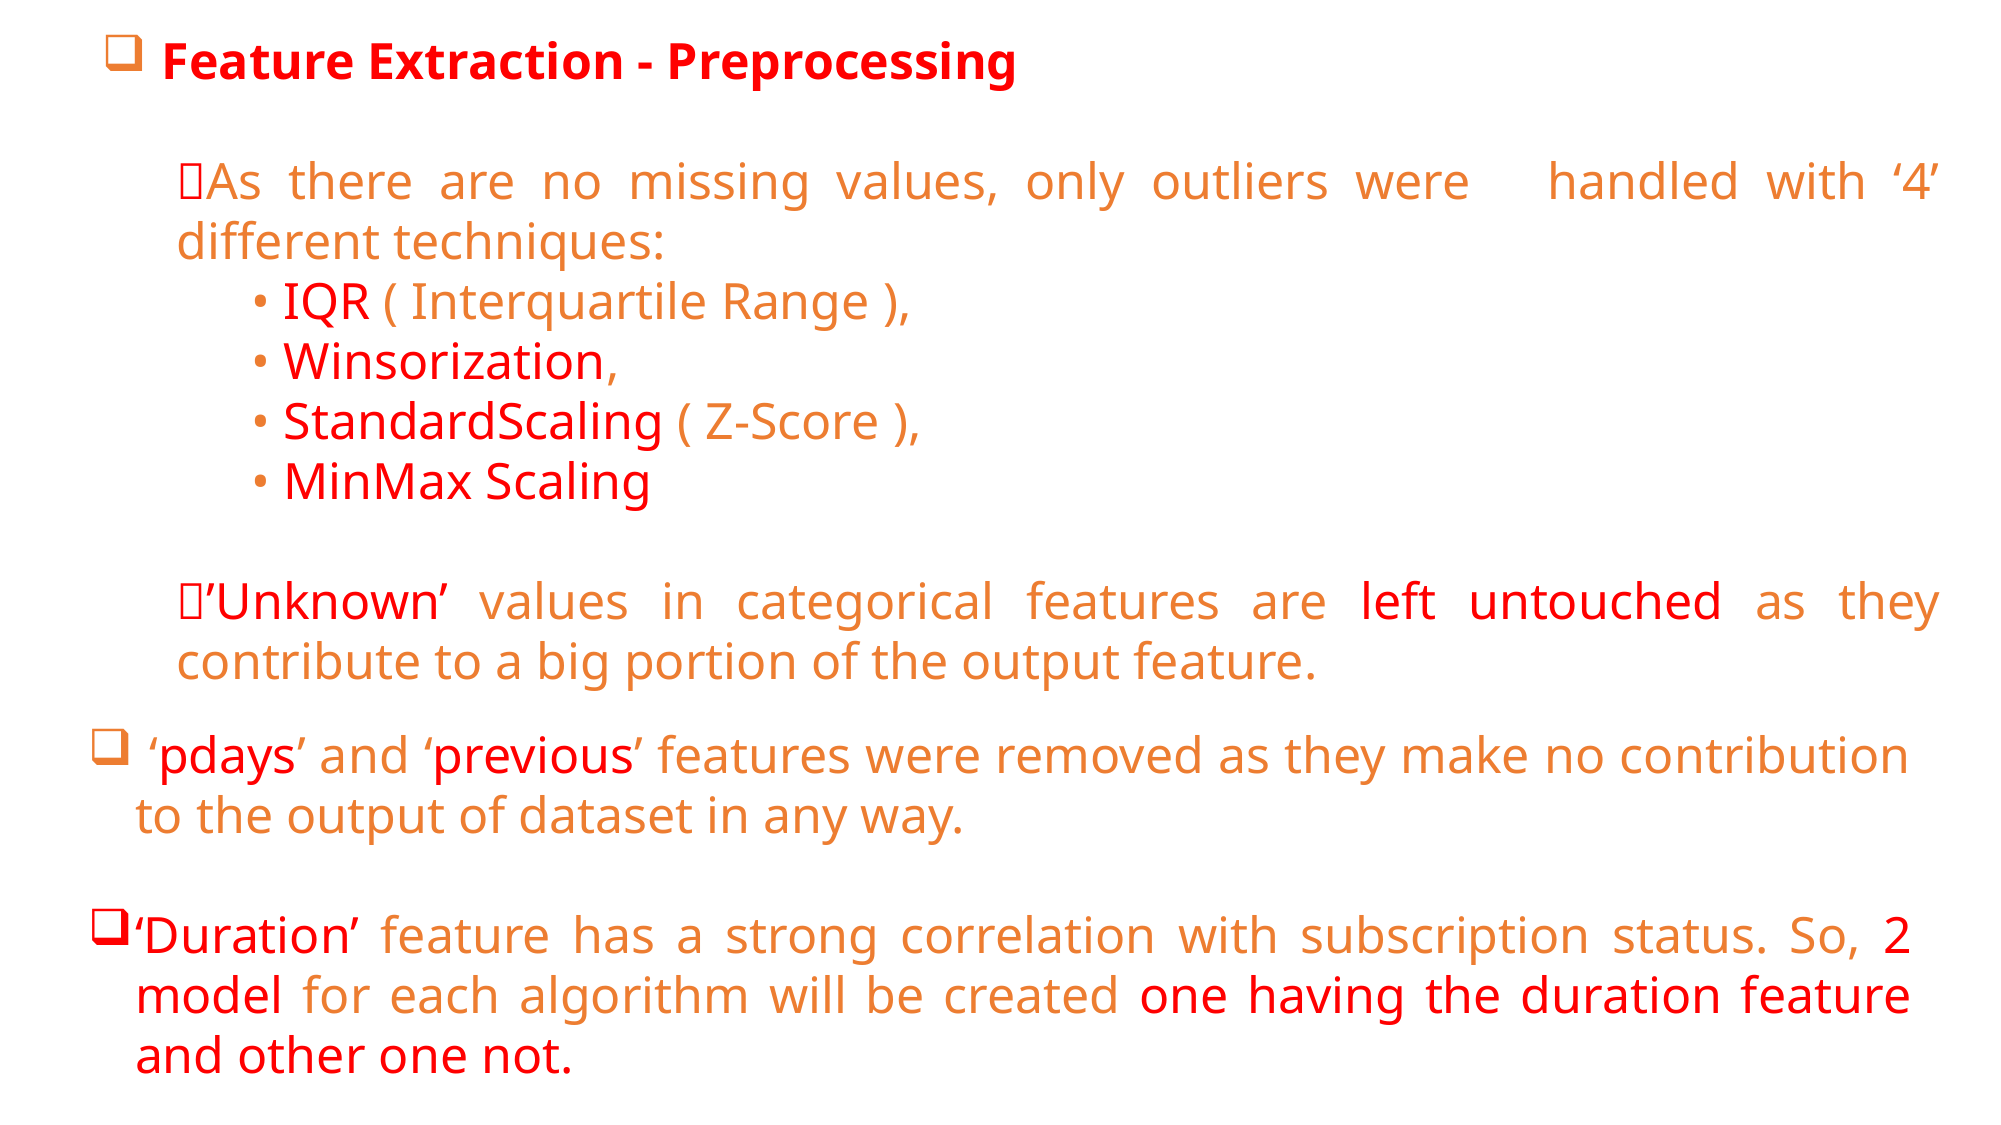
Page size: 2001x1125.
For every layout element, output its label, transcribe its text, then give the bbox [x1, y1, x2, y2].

text_box Feature Extraction - Preprocessing As there are no missing values, only outliers were handled with ‘4’ different techniques: • IQR ( Interquartile Range ), • Winsorization, • StandardScaling ( Z-Score ), • MinMax Scaling ’Unknown’ values in categorical features are left untouched as they contribute to a big portion of the output feature. [87, 22, 1956, 757]
text_box ‘pdays’ and ‘previous’ features were removed as they make no contribution to the output of dataset in any way. ‘Duration’ feature has a strong correlation with subscription status. So, 2 model for each algorithm will be created one having the duration feature and other one not. [73, 715, 1927, 1091]
